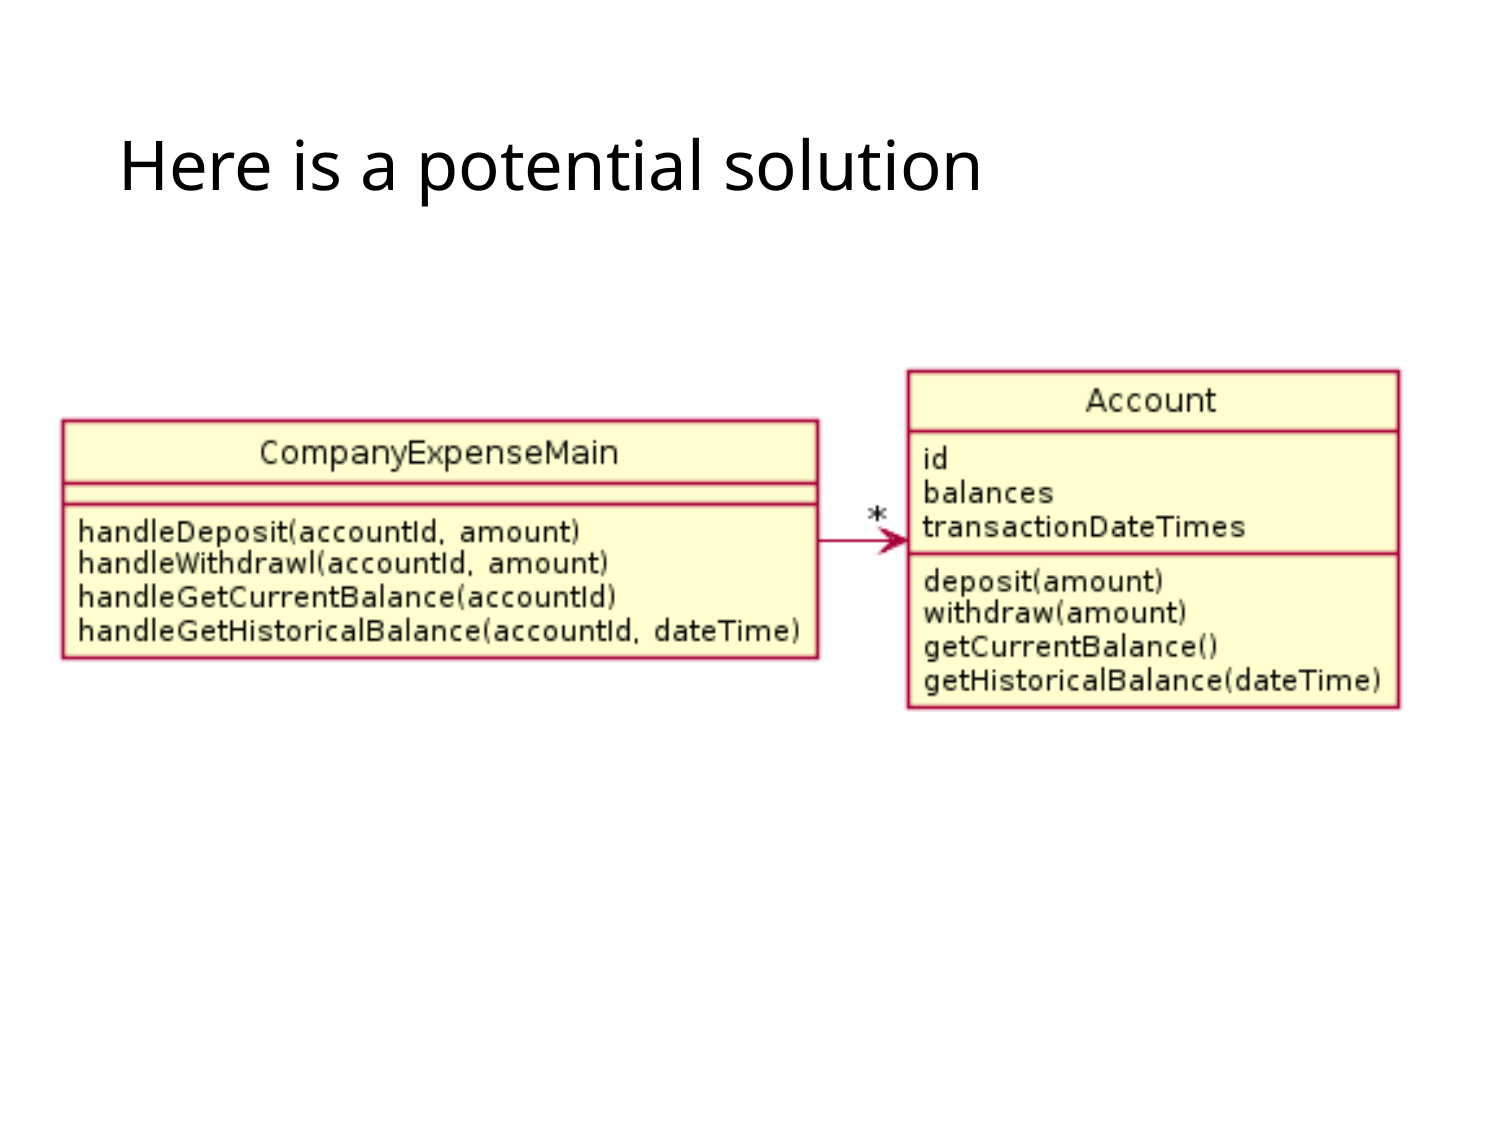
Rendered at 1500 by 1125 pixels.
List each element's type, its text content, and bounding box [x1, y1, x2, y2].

picture [47, 350, 1424, 733]
title Here is a potential solution [103, 59, 1397, 278]
